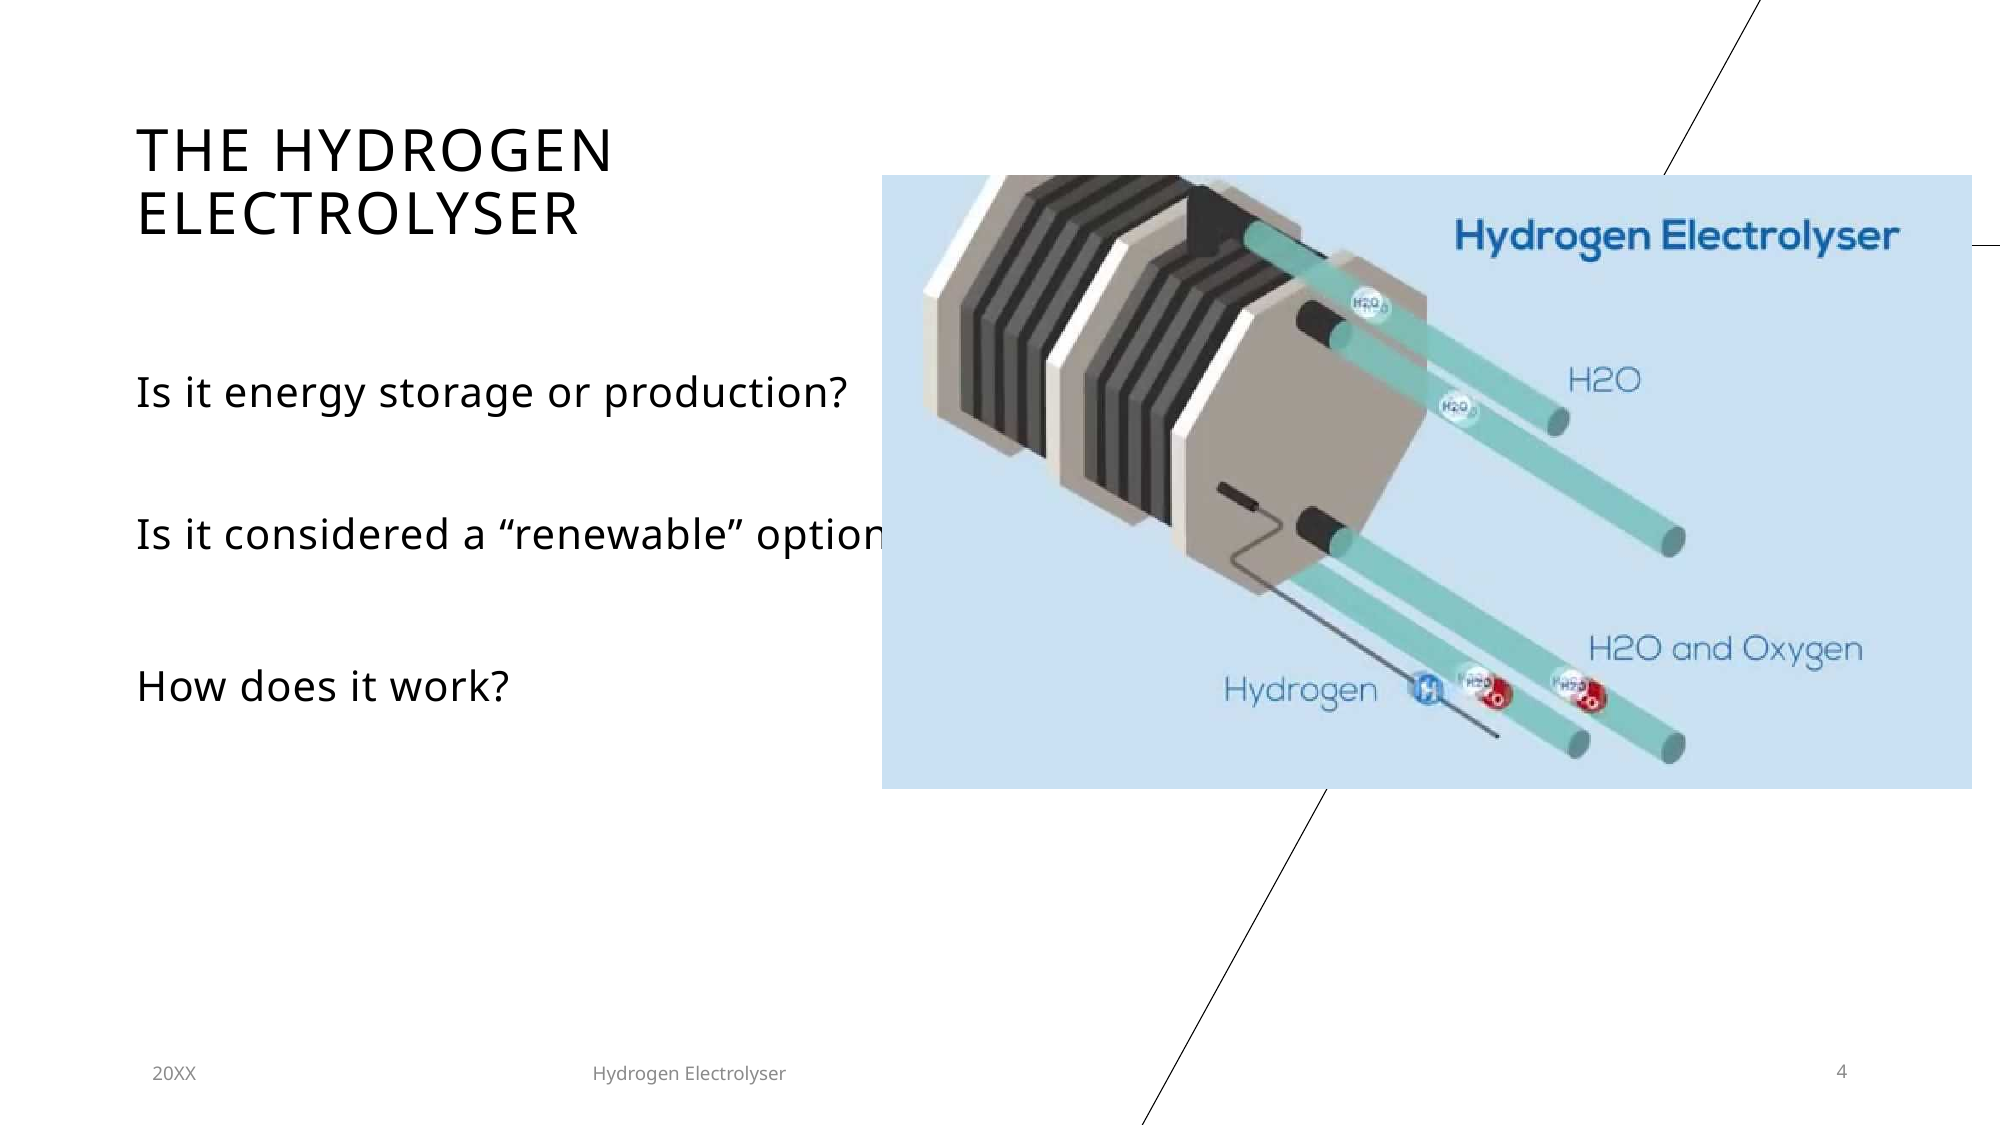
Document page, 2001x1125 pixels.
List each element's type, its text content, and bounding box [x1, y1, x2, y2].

picture [882, 175, 1972, 789]
footer Hydrogen Electrolyser [404, 1042, 975, 1103]
list Is it energy storage or production? Is it considered a “renewable” option? How does it work? [121, 287, 961, 799]
slide_number 4 [1412, 1042, 1863, 1103]
title The Hydrogen Electrolyser [121, 56, 961, 255]
slide_number 20XX [137, 1042, 338, 1103]
